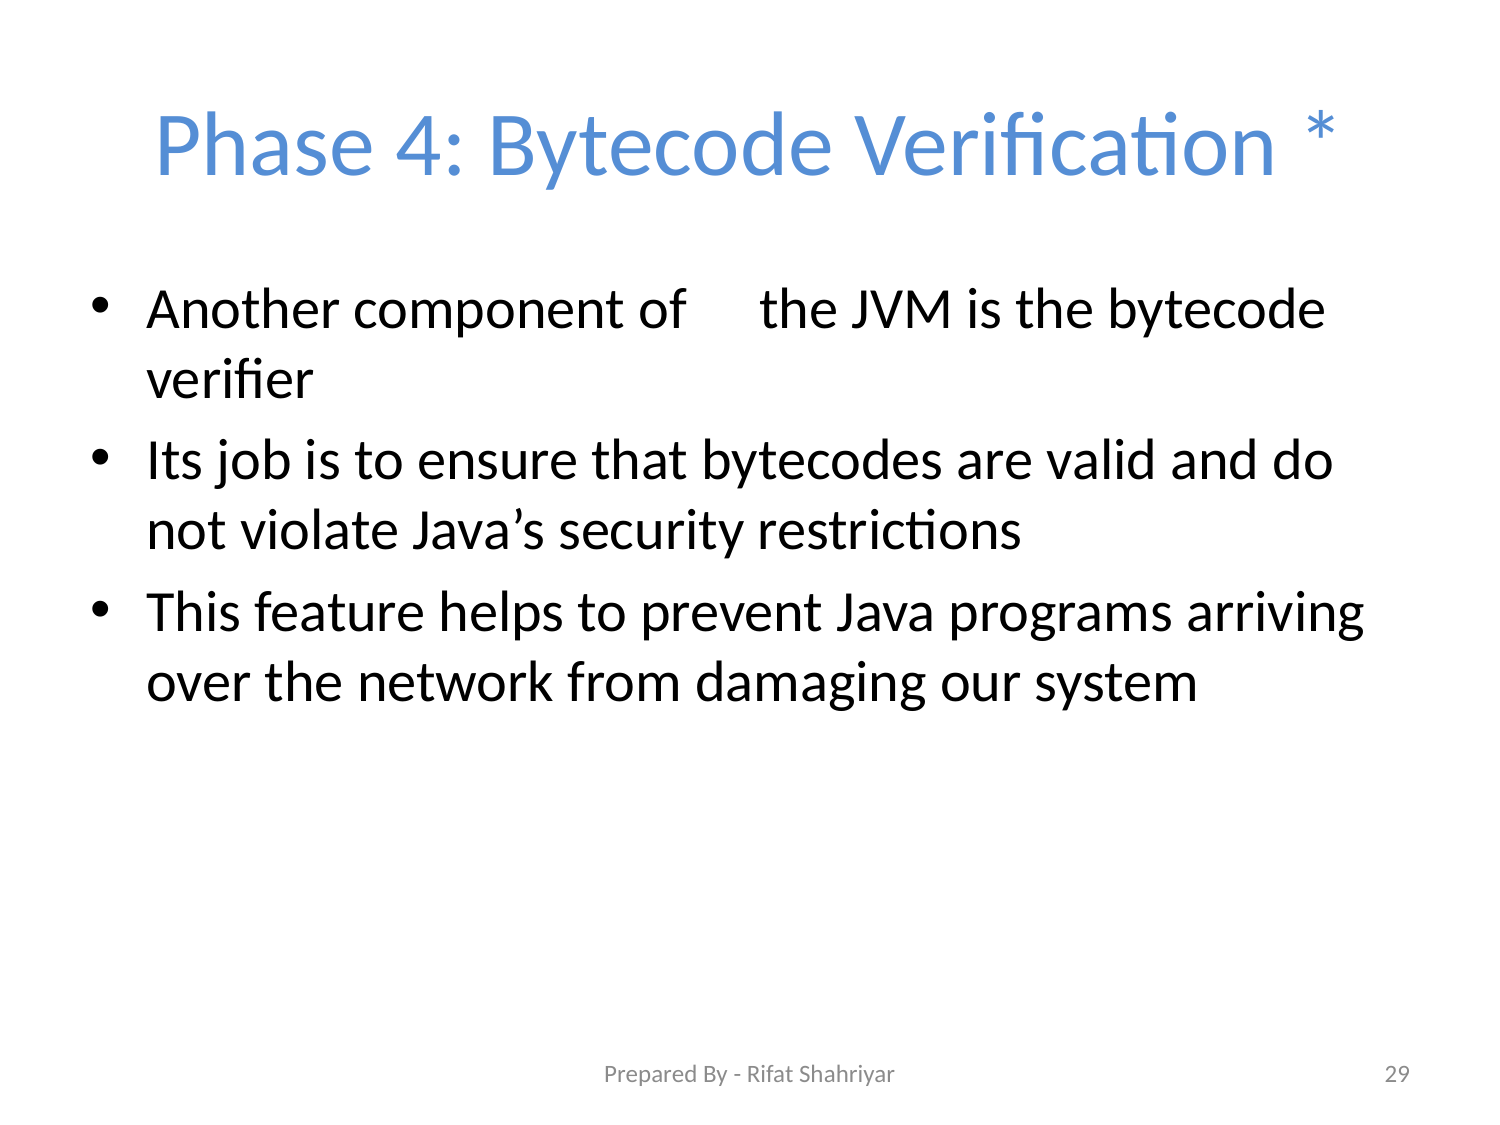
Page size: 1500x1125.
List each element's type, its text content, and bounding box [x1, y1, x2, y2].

title Phase 4: Bytecode Verification * [75, 45, 1425, 233]
list Another component of the JVM is the bytecode verifier Its job is to ensure that bytecodes are valid and do not violate Java’s security restrictions This feature helps to prevent Java programs arriving over the network from damaging our system [75, 262, 1425, 1005]
footer Prepared By - Rifat Shahriyar [512, 1042, 988, 1103]
slide_number 29 [1074, 1042, 1425, 1103]
